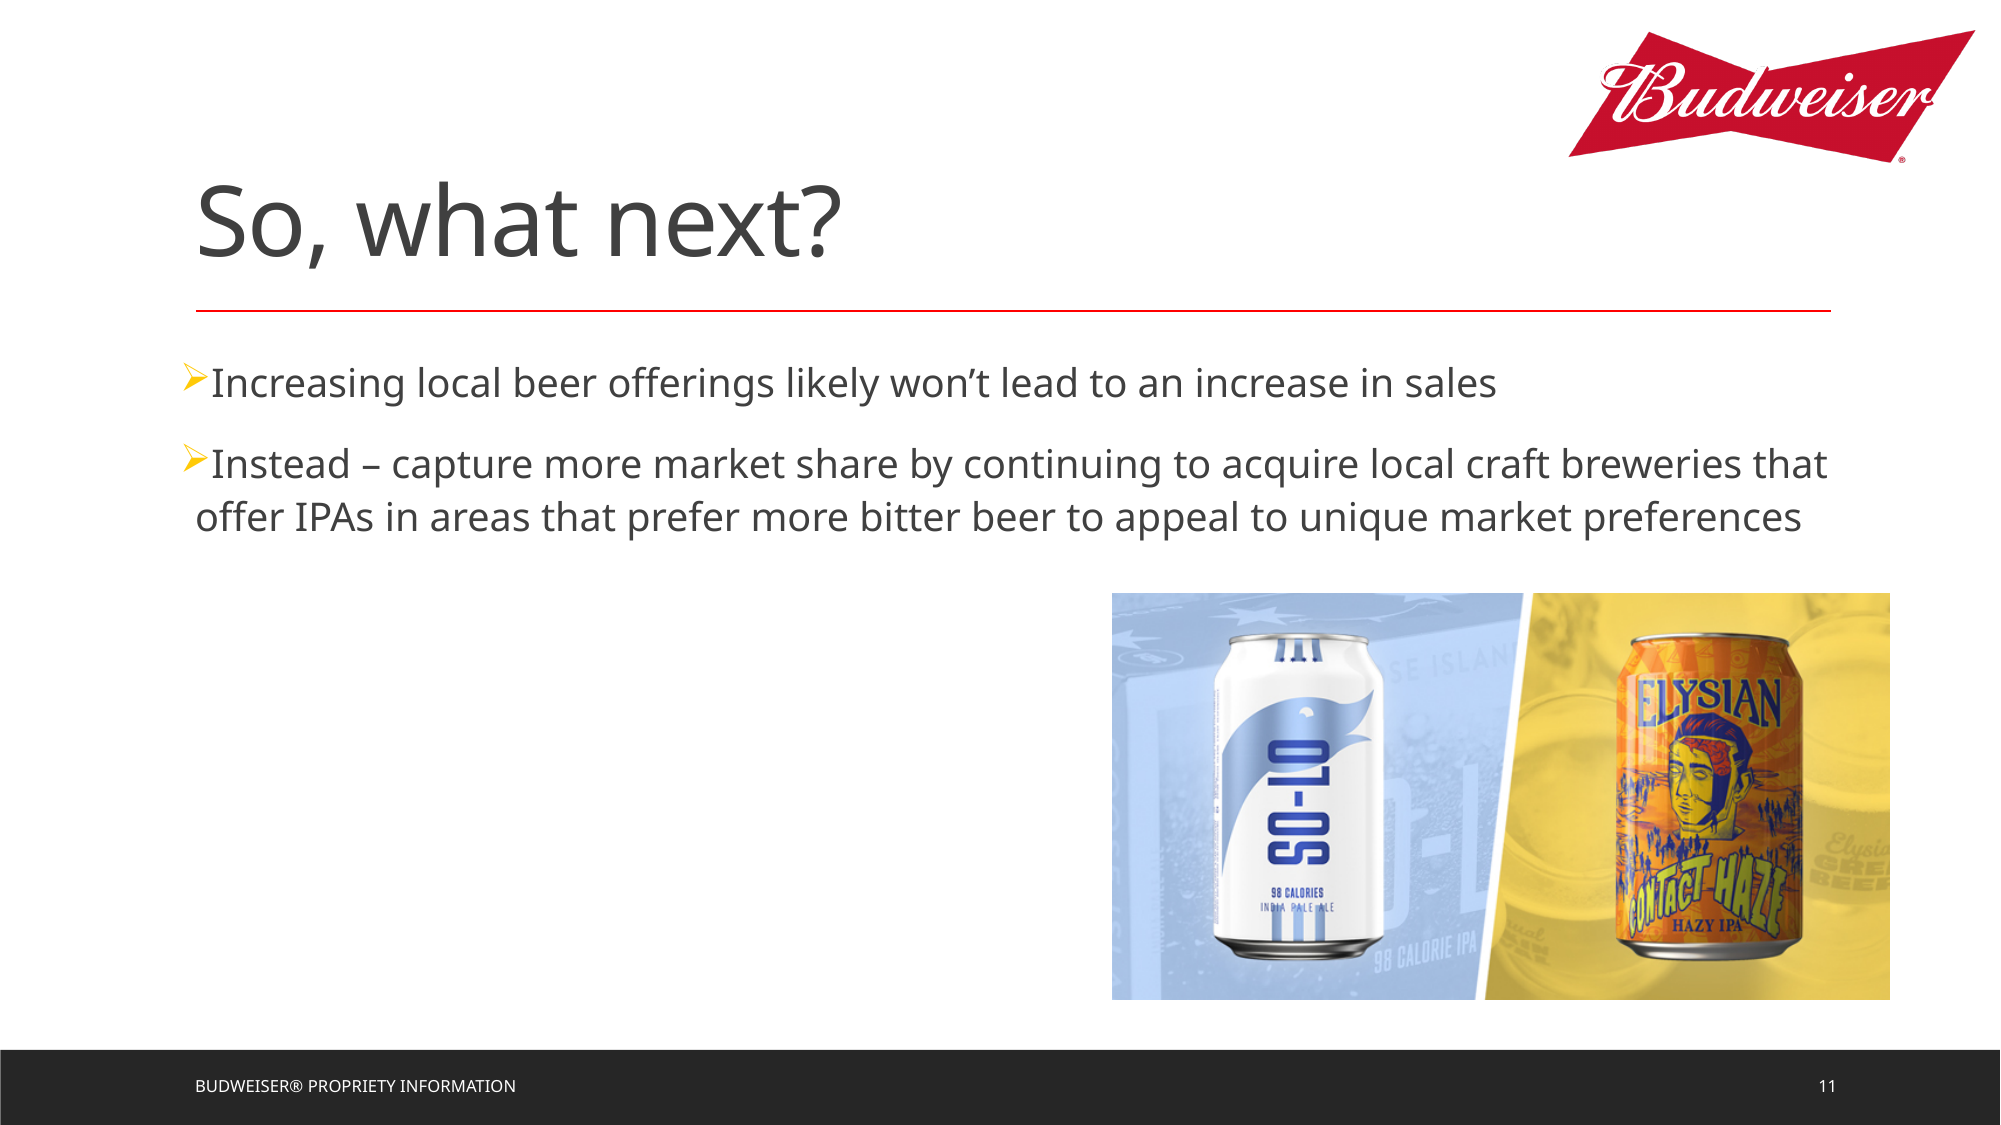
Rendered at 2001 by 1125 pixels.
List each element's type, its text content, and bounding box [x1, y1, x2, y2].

list Increasing local beer offerings likely won’t lead to an increase in sales Instead – capture more market share by continuing to acquire local craft breweries that offer IPAs in areas that prefer more bitter beer to appeal to unique market preferences [180, 345, 1830, 963]
picture [1568, 30, 1976, 163]
footer Budweiser® Propriety Information [180, 1057, 1299, 1118]
picture [1112, 592, 1890, 1001]
slide_number 11 [1803, 1057, 1932, 1118]
title So, what next? [180, 47, 1830, 285]
